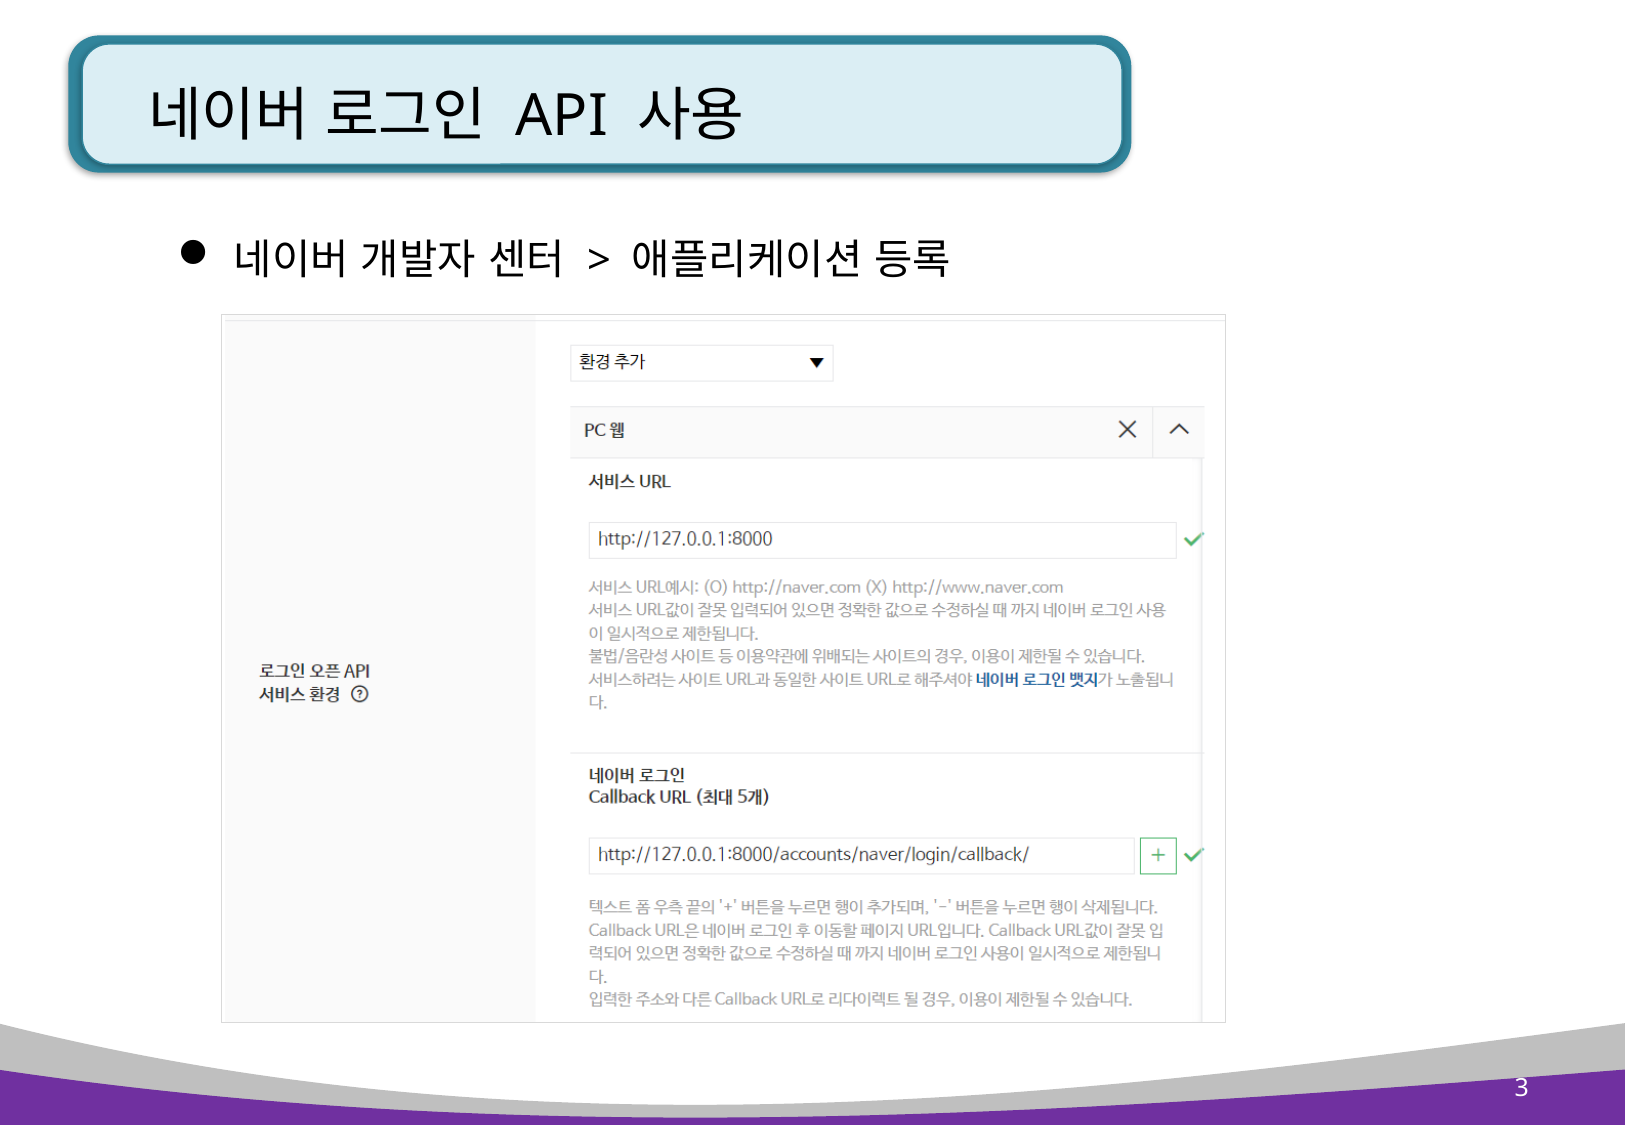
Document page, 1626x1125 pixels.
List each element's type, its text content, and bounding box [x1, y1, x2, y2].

text_box 네이버 개발자 센터 > 애플리케이션 등록 [162, 225, 1037, 290]
title 네이버 로그인 API 사용 [103, 24, 1121, 165]
picture [221, 314, 1226, 1023]
slide_number 3 [1452, 1058, 1544, 1119]
